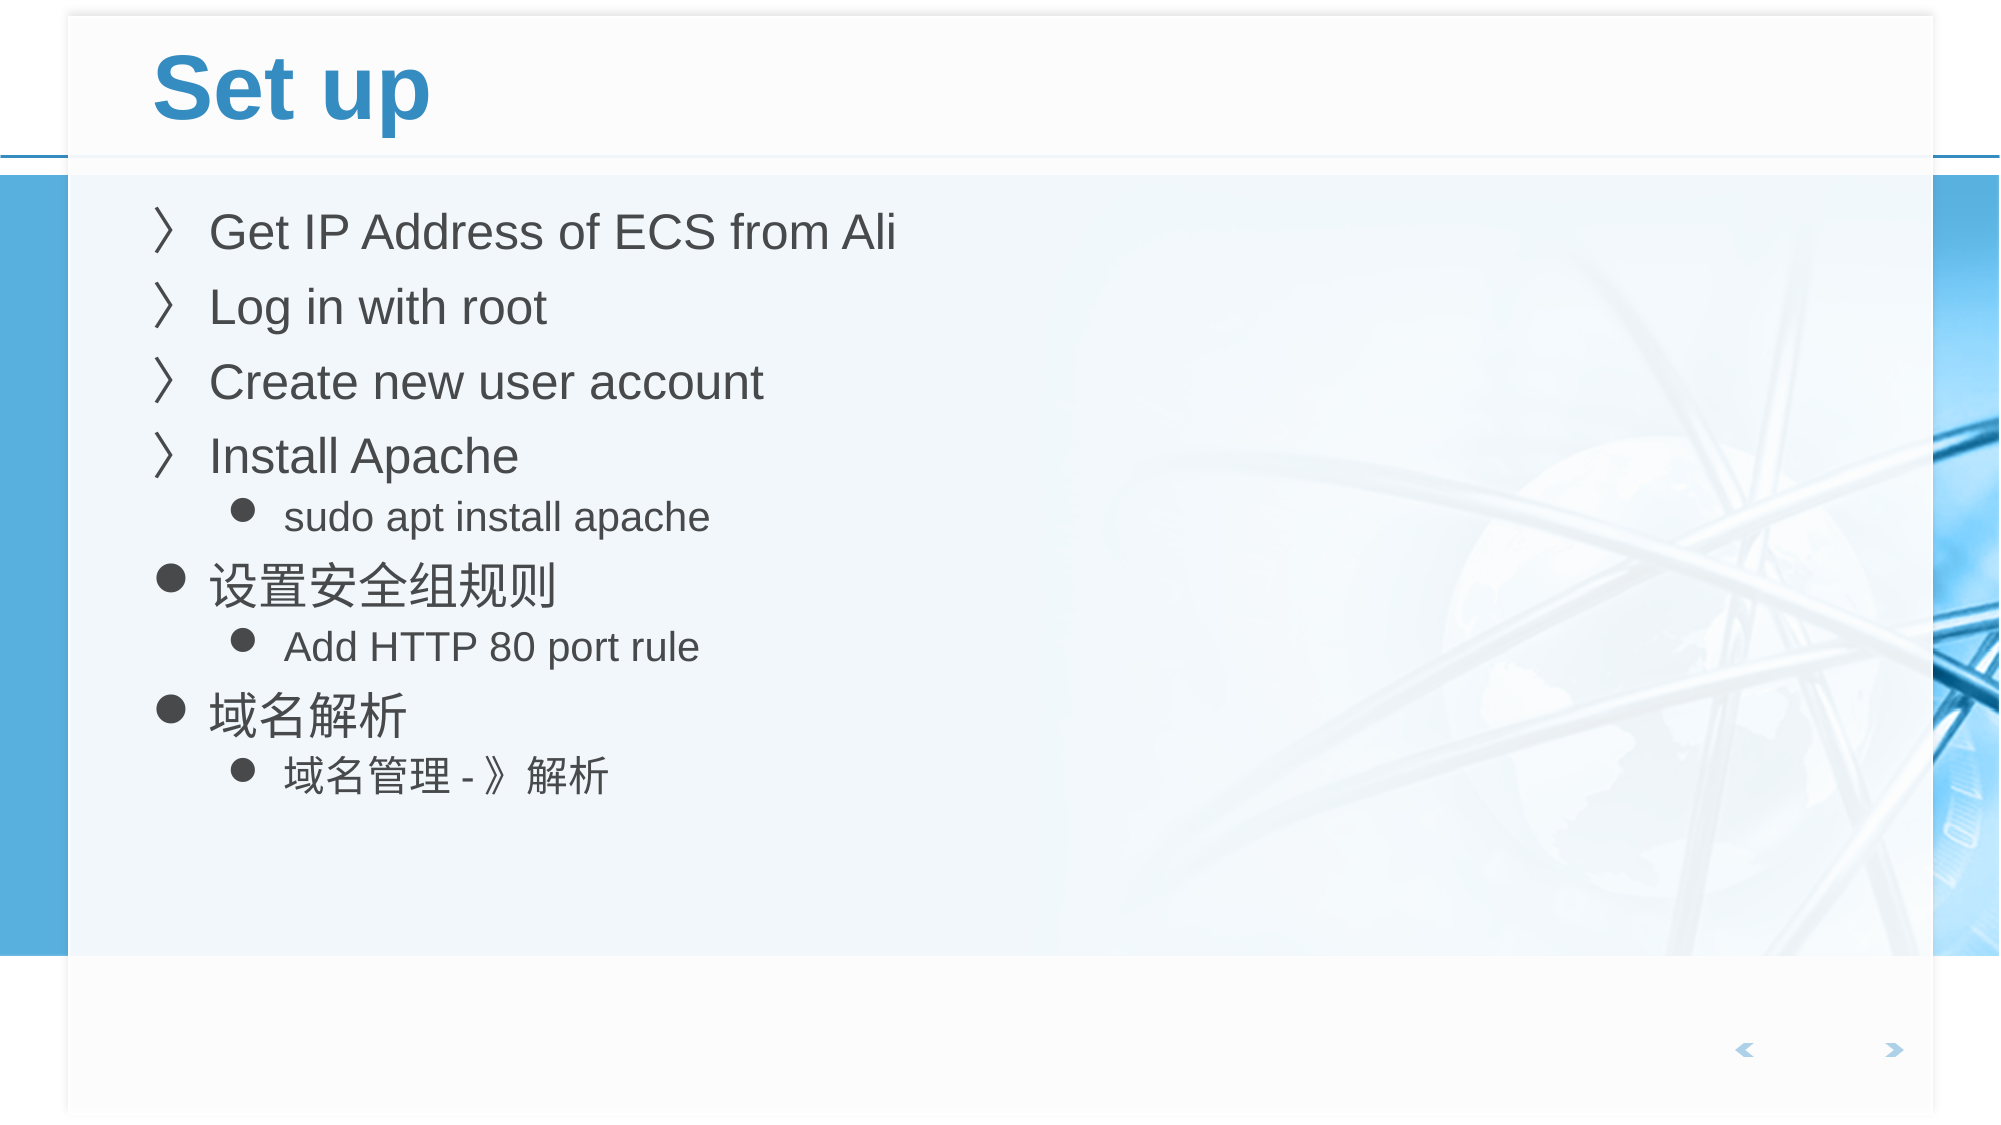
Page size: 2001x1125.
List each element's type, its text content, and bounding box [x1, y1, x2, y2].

title Set up [137, 29, 1863, 150]
picture [0, 0, 2001, 1125]
list Get IP Address of ECS from Ali Log in with root Create new user account Install Apache sudo apt install apache 设置安全组规则 Add HTTP 80 port rule 域名解析 域名管理-》解析 [137, 198, 1863, 946]
